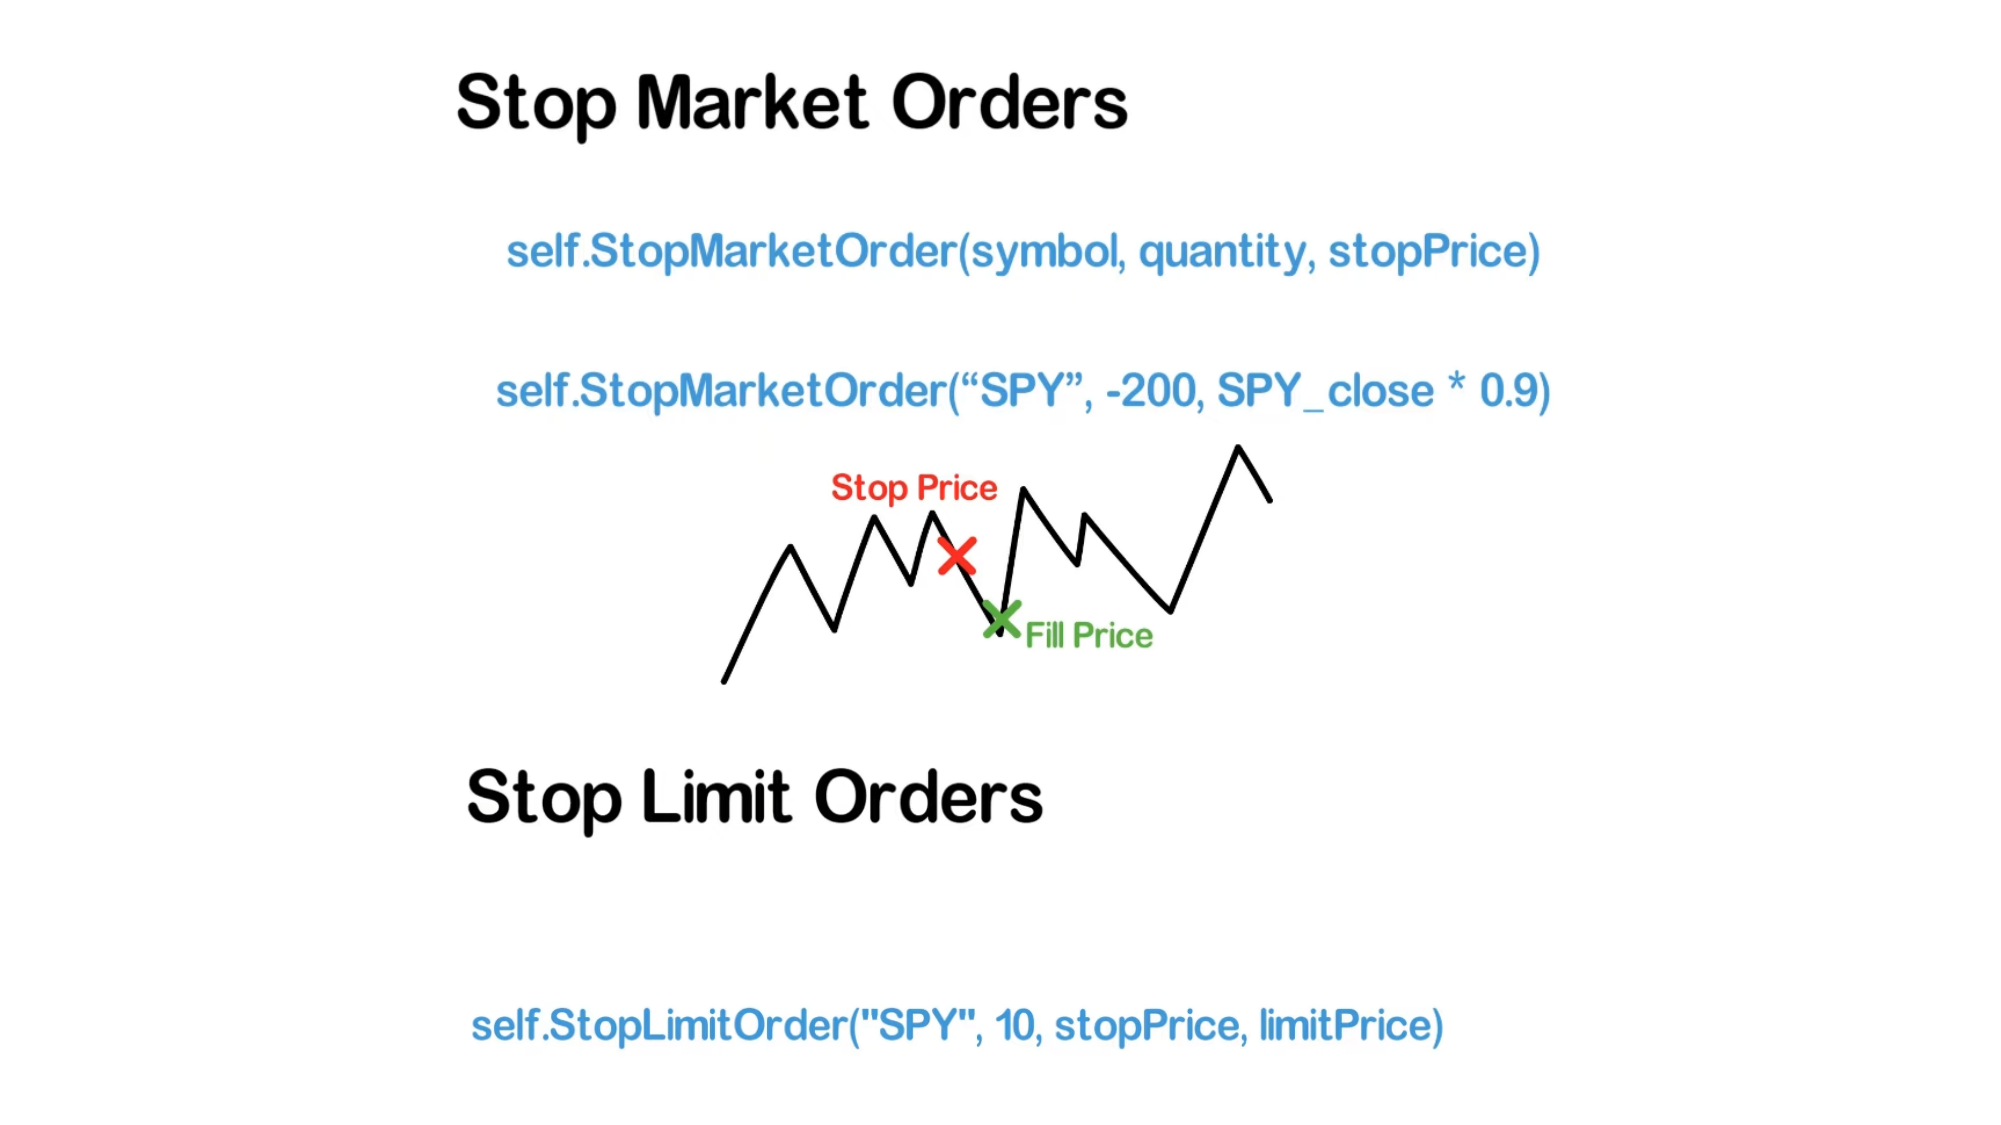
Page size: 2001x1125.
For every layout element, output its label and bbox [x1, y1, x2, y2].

picture [443, 757, 1456, 1065]
picture [443, 60, 1557, 694]
